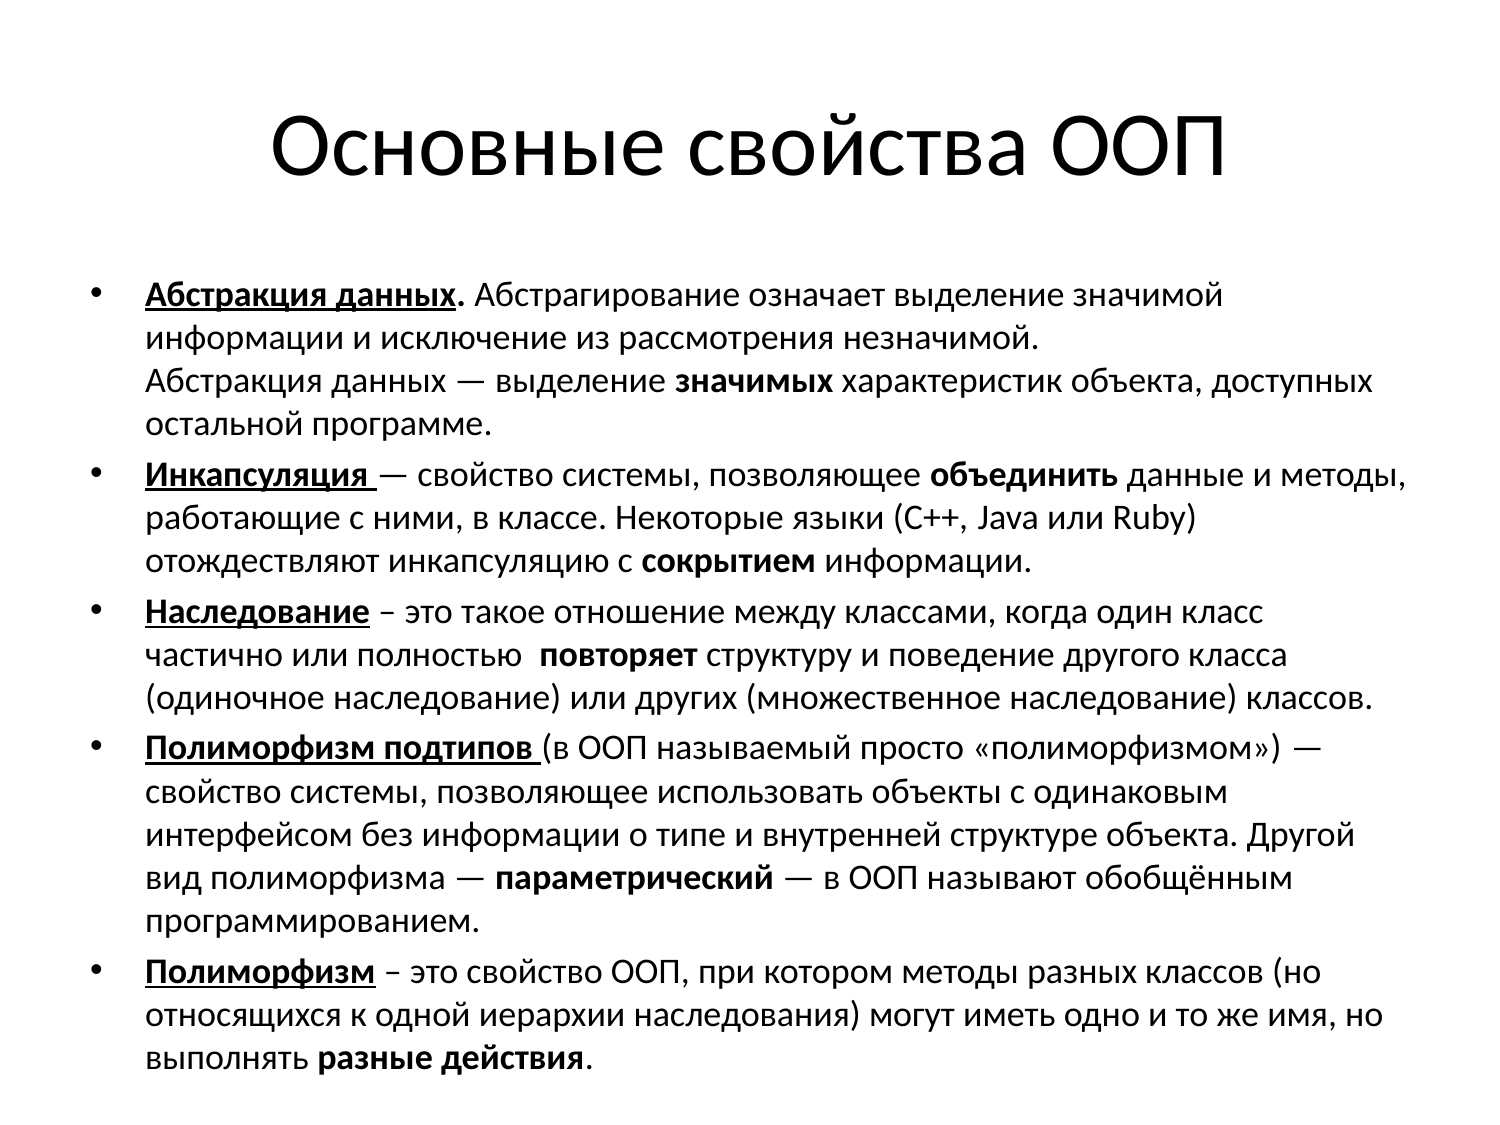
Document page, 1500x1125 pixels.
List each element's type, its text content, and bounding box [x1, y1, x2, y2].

title Основные свойства ООП [75, 45, 1425, 233]
list Абстракция данных. Абстрагирование означает выделение значимой информации и исключение из рассмотрения незначимой. Абстракция данных — выделение значимых характеристик объекта, доступных остальной программе. Инкапсуляция — свойство системы, позволяющее объединить данные и методы, работающие с ними, в классе. Некоторые языки (С++, Java или Ruby) отождествляют инкапсуляцию с сокрытием информации. Наследование – это такое отношение между классами, когда один класс частично или полностью повторяет структуру и поведение другого класса (одиночное наследование) или других (множественное наследование) классов. Полиморфизм подтипов (в ООП называемый просто «полиморфизмом») — свойство системы, позволяющее использовать объекты с одинаковым интерфейсом без информации о типе и внутренней структуре объекта. Другой вид полиморфизма — параметрический — в ООП называют обобщённым программированием. Полиморфизм – это свойство ООП, при котором методы разных классов (но относящихся к одной иерархии наследования) могут иметь одно и то же имя, но выполнять разные действия. [75, 262, 1425, 1094]
